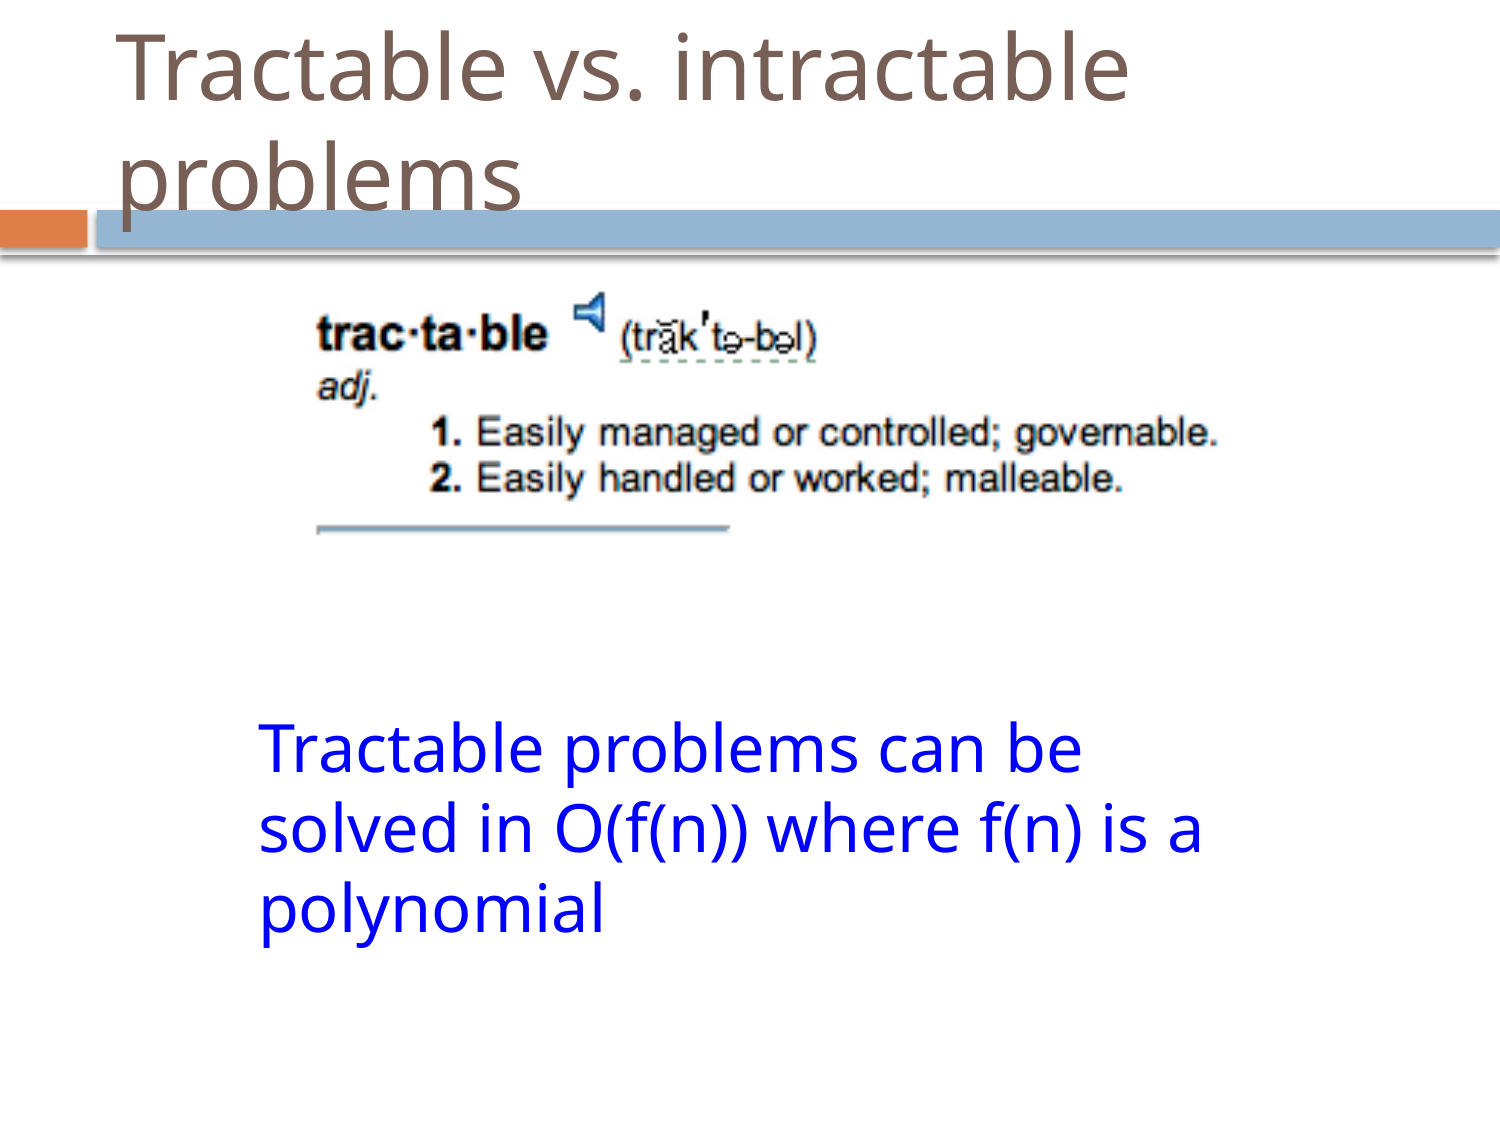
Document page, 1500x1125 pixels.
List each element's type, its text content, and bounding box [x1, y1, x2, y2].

text_box Tractable problems can be solved in O(f(n)) where f(n) is a polynomial [243, 698, 1246, 954]
title Tractable vs. intractable problems [100, 37, 1438, 200]
picture [287, 286, 1274, 551]
